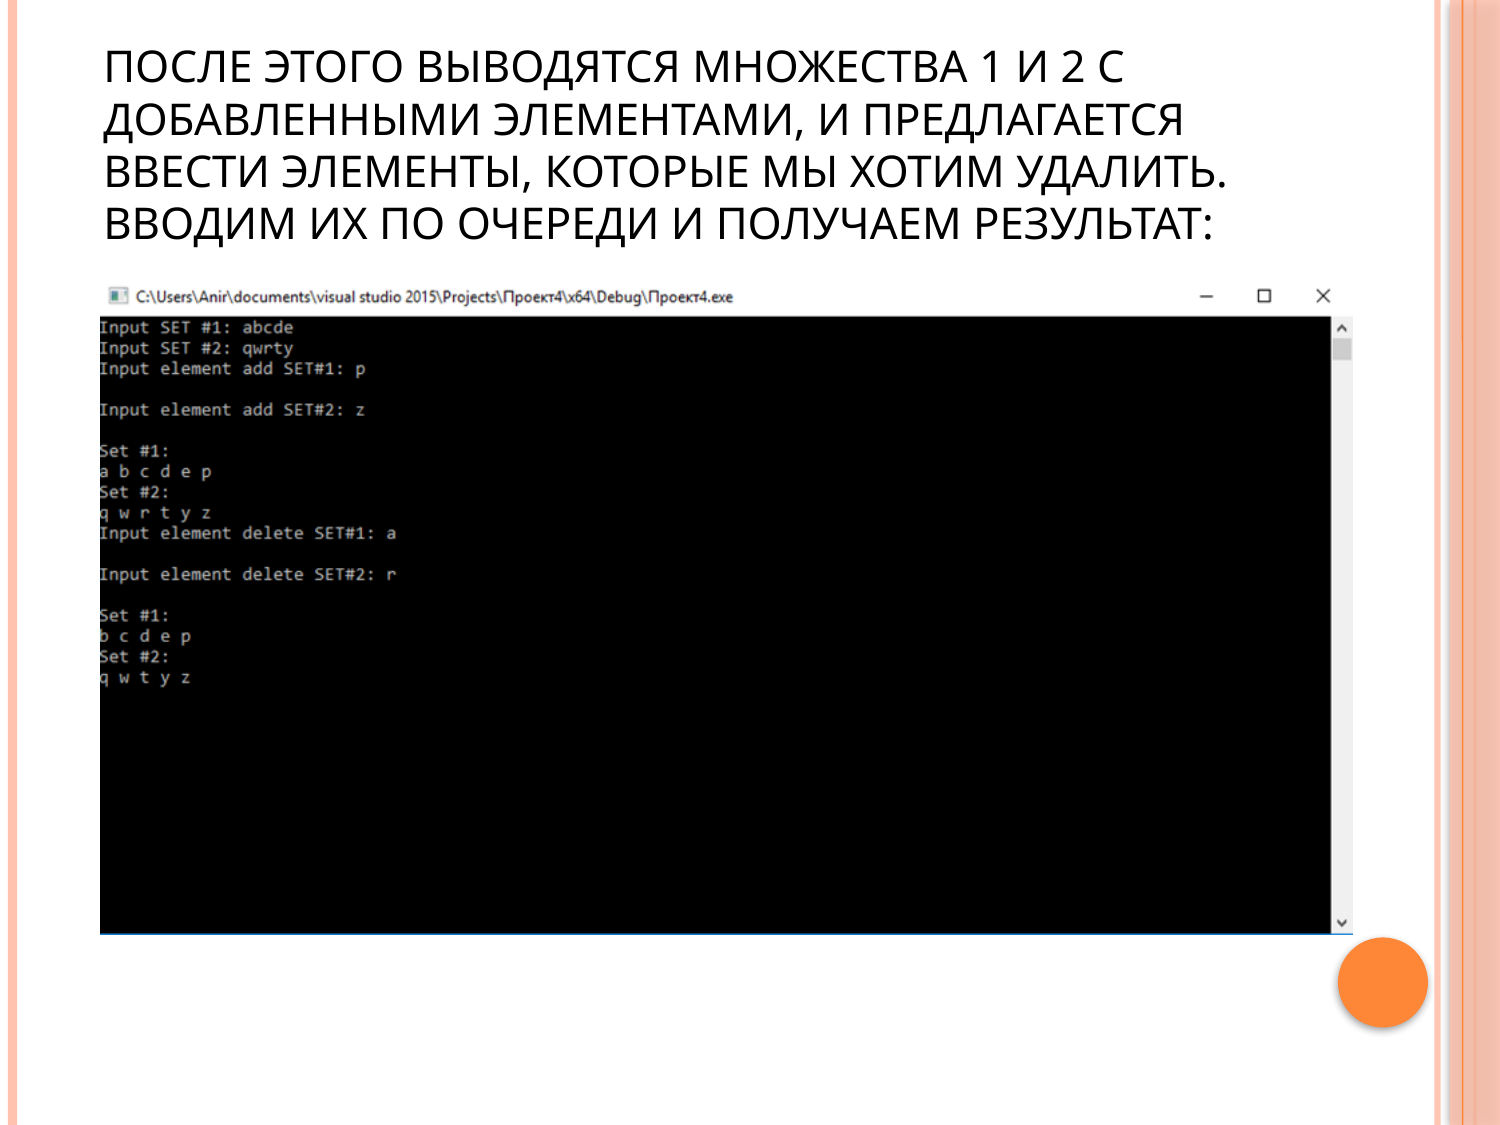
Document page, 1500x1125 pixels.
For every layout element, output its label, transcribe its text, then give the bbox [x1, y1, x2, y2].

title После этого выводятся множества 1 и 2 с добавленными элементами, и предлагается ввести элементы, которые мы хотим удалить. Вводим их по очереди и получаем результат: [88, 42, 1314, 257]
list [99, 278, 1353, 936]
